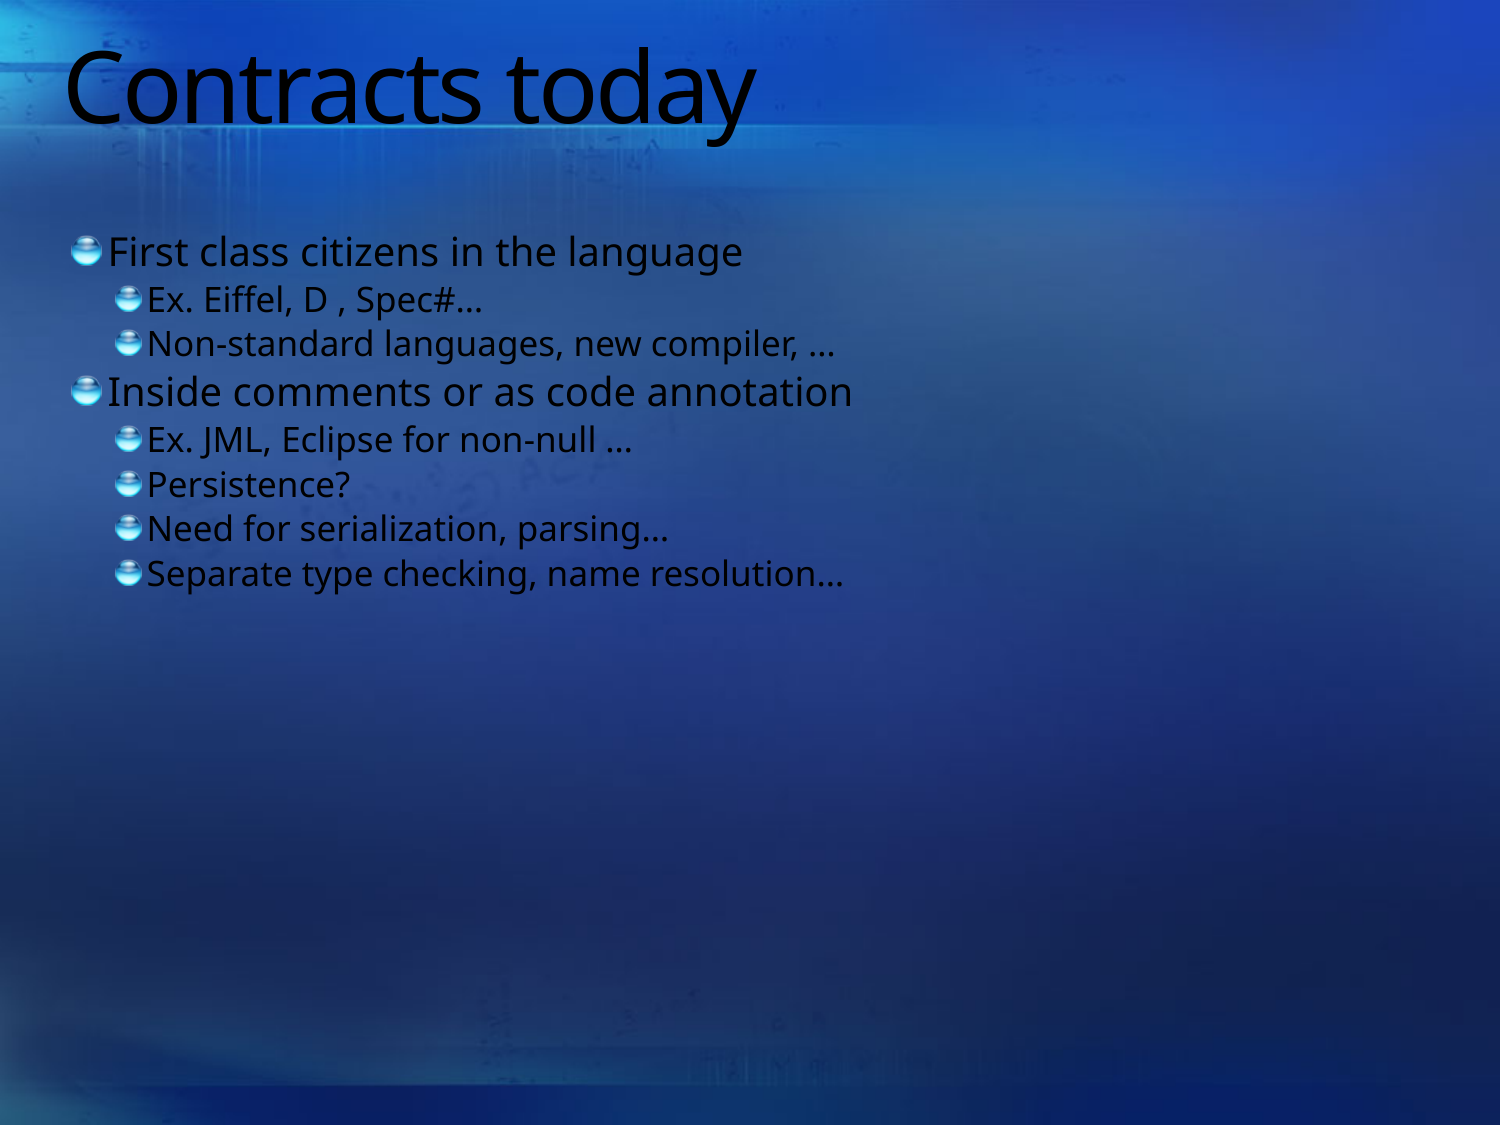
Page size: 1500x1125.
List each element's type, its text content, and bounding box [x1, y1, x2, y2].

title Contracts today [62, 37, 1438, 147]
picture [0, 0, 1500, 1125]
list First class citizens in the language Ex. Eiffel, D , Spec#… Non-standard languages, new compiler, … Inside comments or as code annotation Ex. JML, Eclipse for non-null … Persistence? Need for serialization, parsing… Separate type checking, name resolution… [62, 231, 1438, 595]
